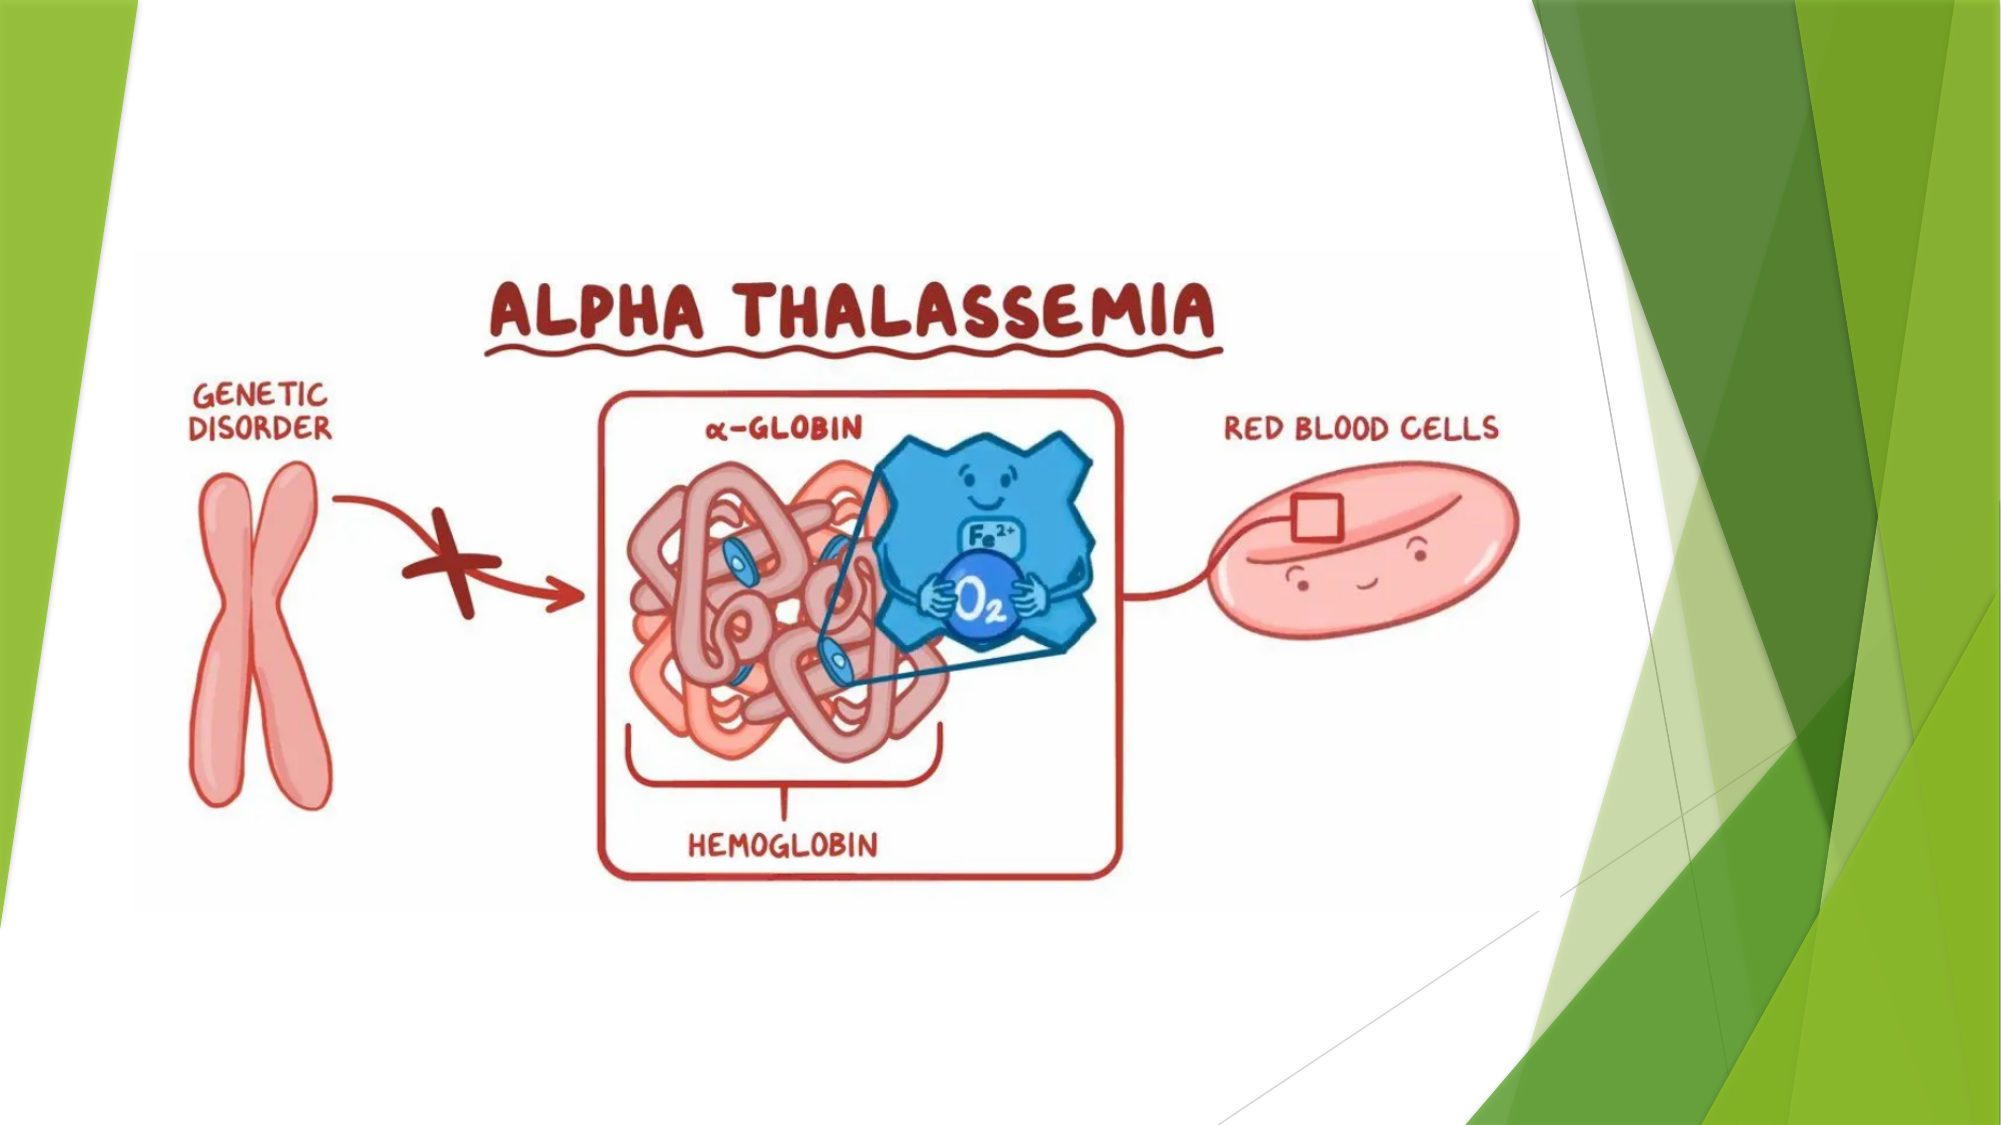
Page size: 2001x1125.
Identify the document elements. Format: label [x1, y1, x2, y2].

picture [131, 249, 1561, 911]
